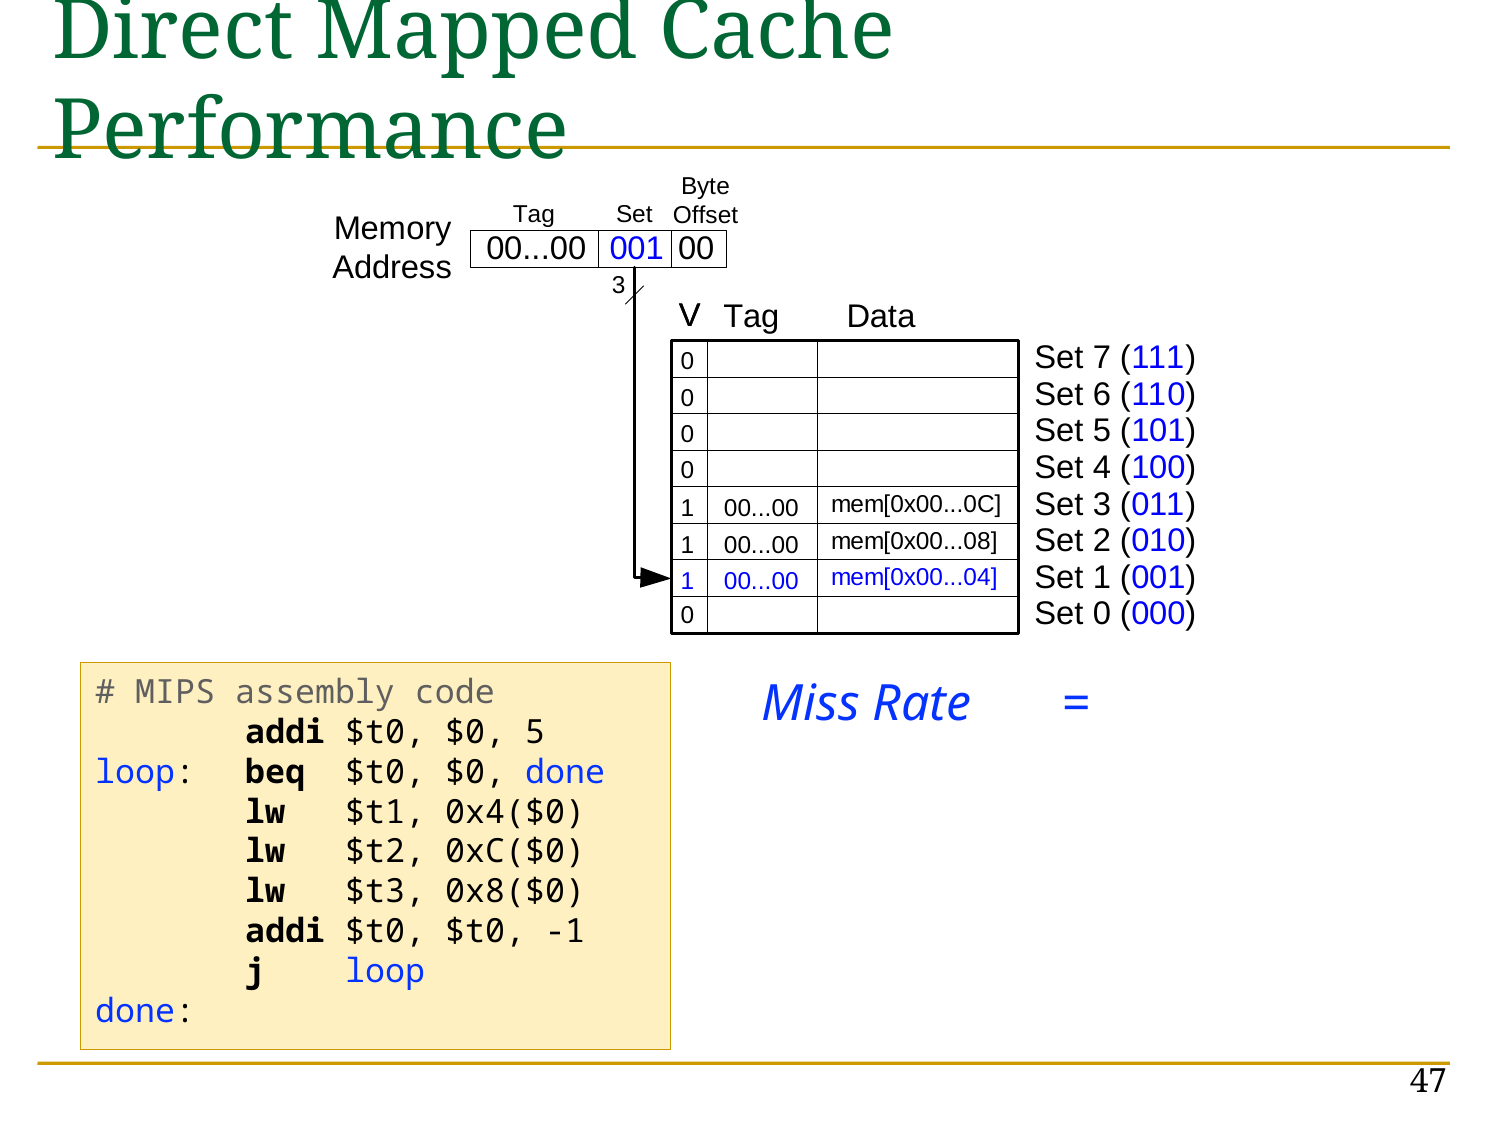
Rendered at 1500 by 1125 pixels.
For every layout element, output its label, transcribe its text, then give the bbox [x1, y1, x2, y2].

list # MIPS assembly code addi $t0, $0, 5 loop: beq $t0, $0, done lw $t1, 0x4($0) lw $t2, 0xC($0) lw $t3, 0x8($0) addi $t0, $t0, -1 j loop done: [80, 662, 671, 1050]
text_box 47 [1111, 1036, 1462, 1112]
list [305, 162, 1226, 642]
list Miss Rate = [746, 662, 1382, 1050]
title Direct Mapped Cache Performance [37, 0, 1385, 150]
